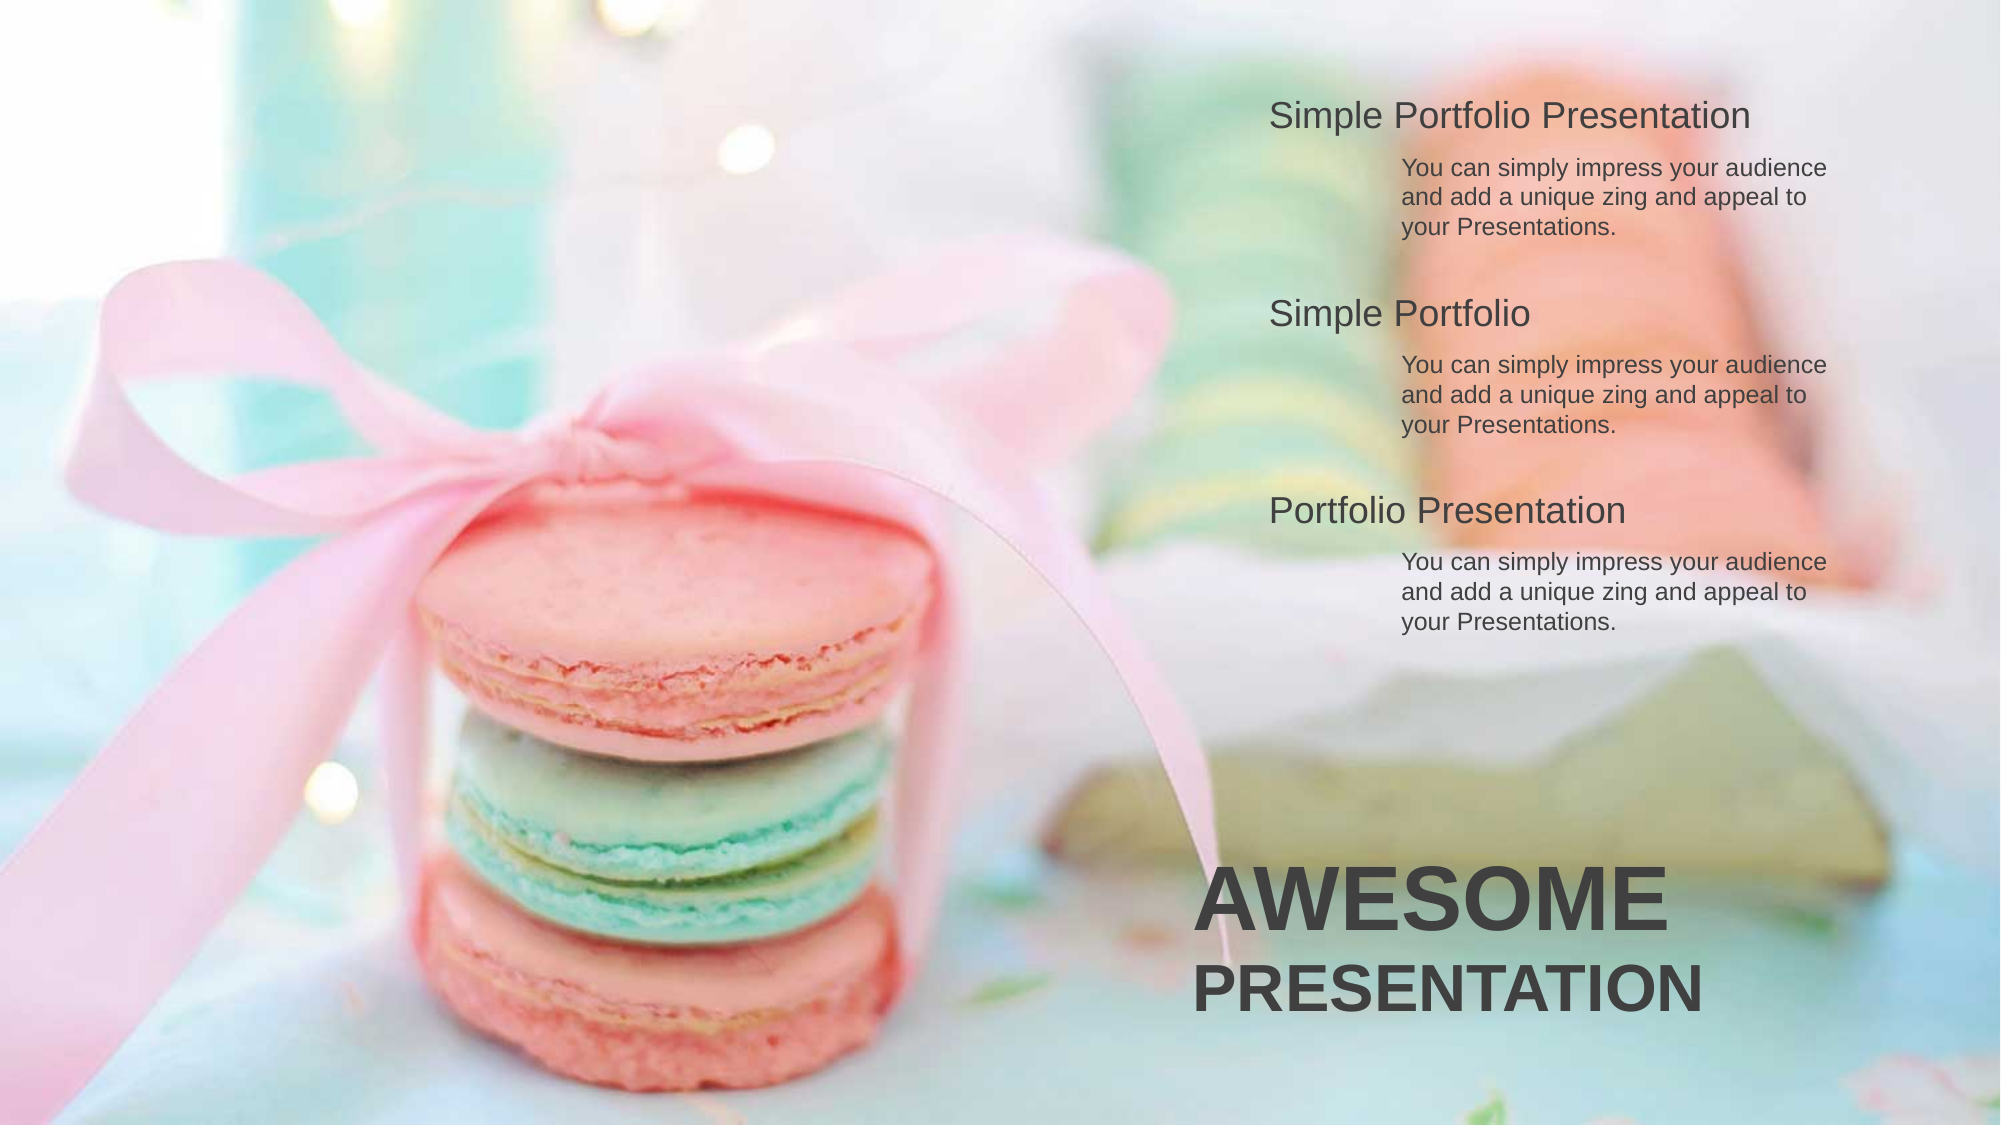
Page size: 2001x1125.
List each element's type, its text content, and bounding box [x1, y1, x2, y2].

text_box You can simply impress your audience and add a unique zing and appeal to your Presentations. [1386, 340, 1867, 446]
text_box PRESENTATION [1177, 937, 1867, 1033]
text_box You can simply impress your audience and add a unique zing and appeal to your Presentations. [1386, 538, 1867, 643]
text_box AWESOME [1177, 831, 1867, 937]
text_box Portfolio Presentation [1254, 487, 1867, 539]
text_box Simple Portfolio [1254, 289, 1867, 341]
picture [0, 0, 2001, 1125]
text_box Simple Portfolio Presentation [1254, 92, 1867, 143]
text_box You can simply impress your audience and add a unique zing and appeal to your Presentations. [1386, 143, 1867, 249]
